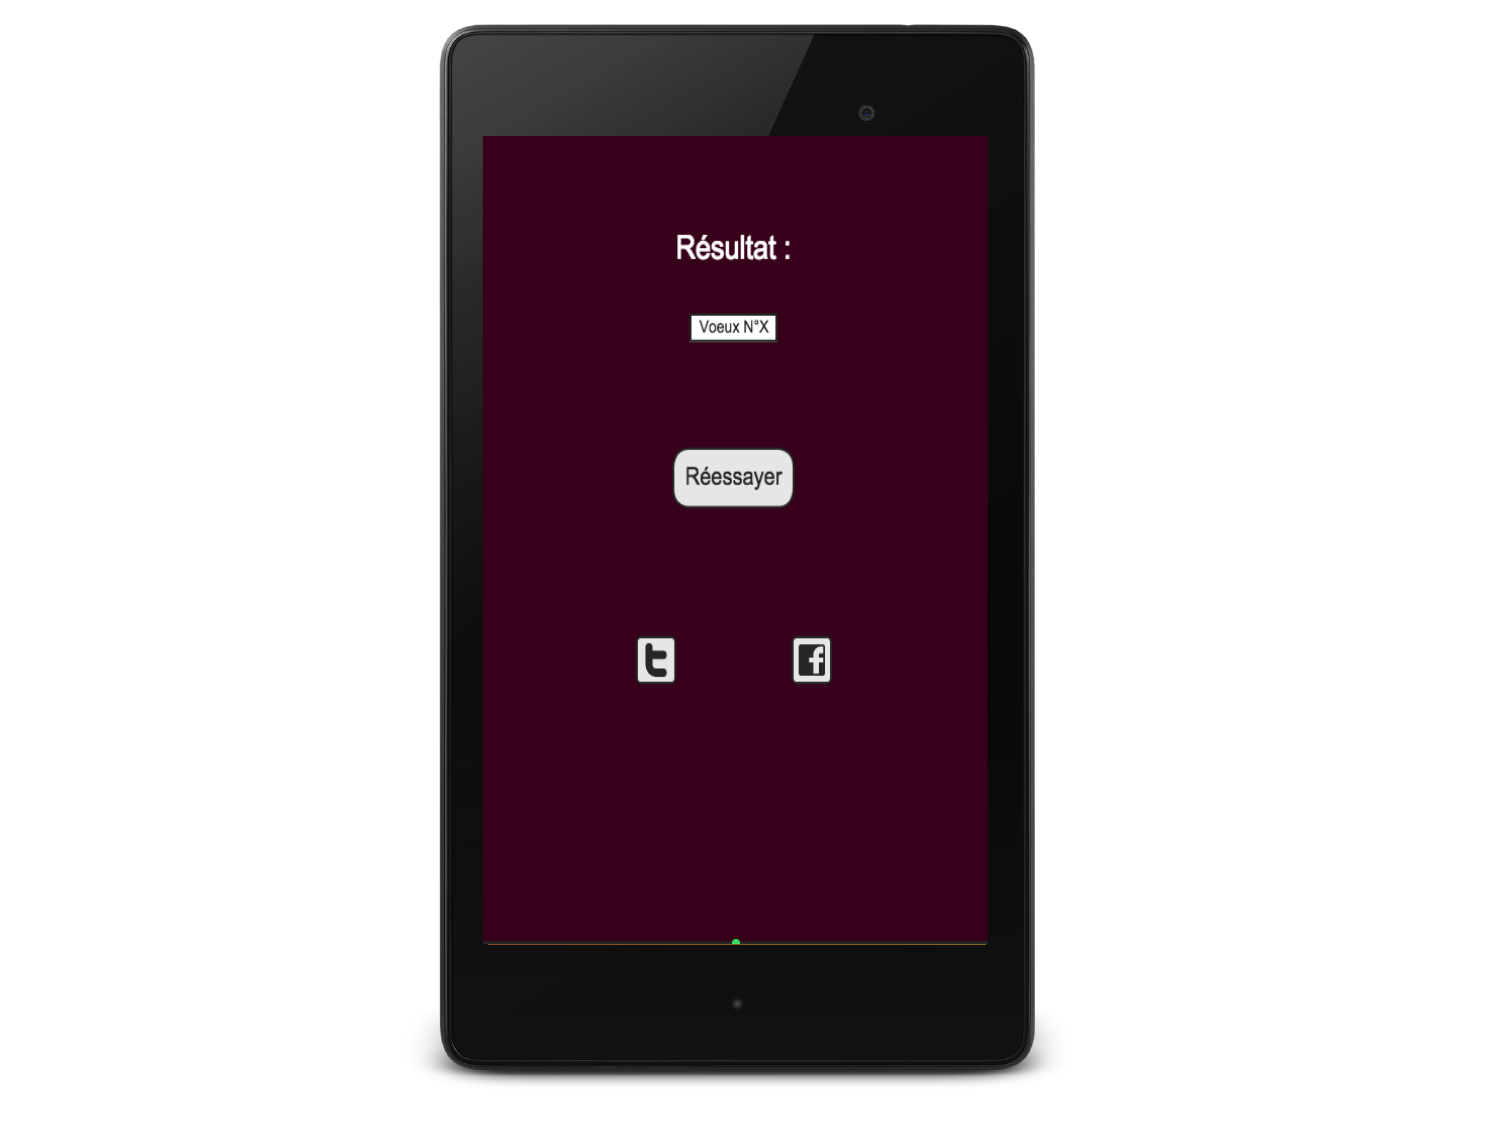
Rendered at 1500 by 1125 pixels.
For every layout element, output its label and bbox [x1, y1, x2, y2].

text_box [336, 0, 1138, 1125]
